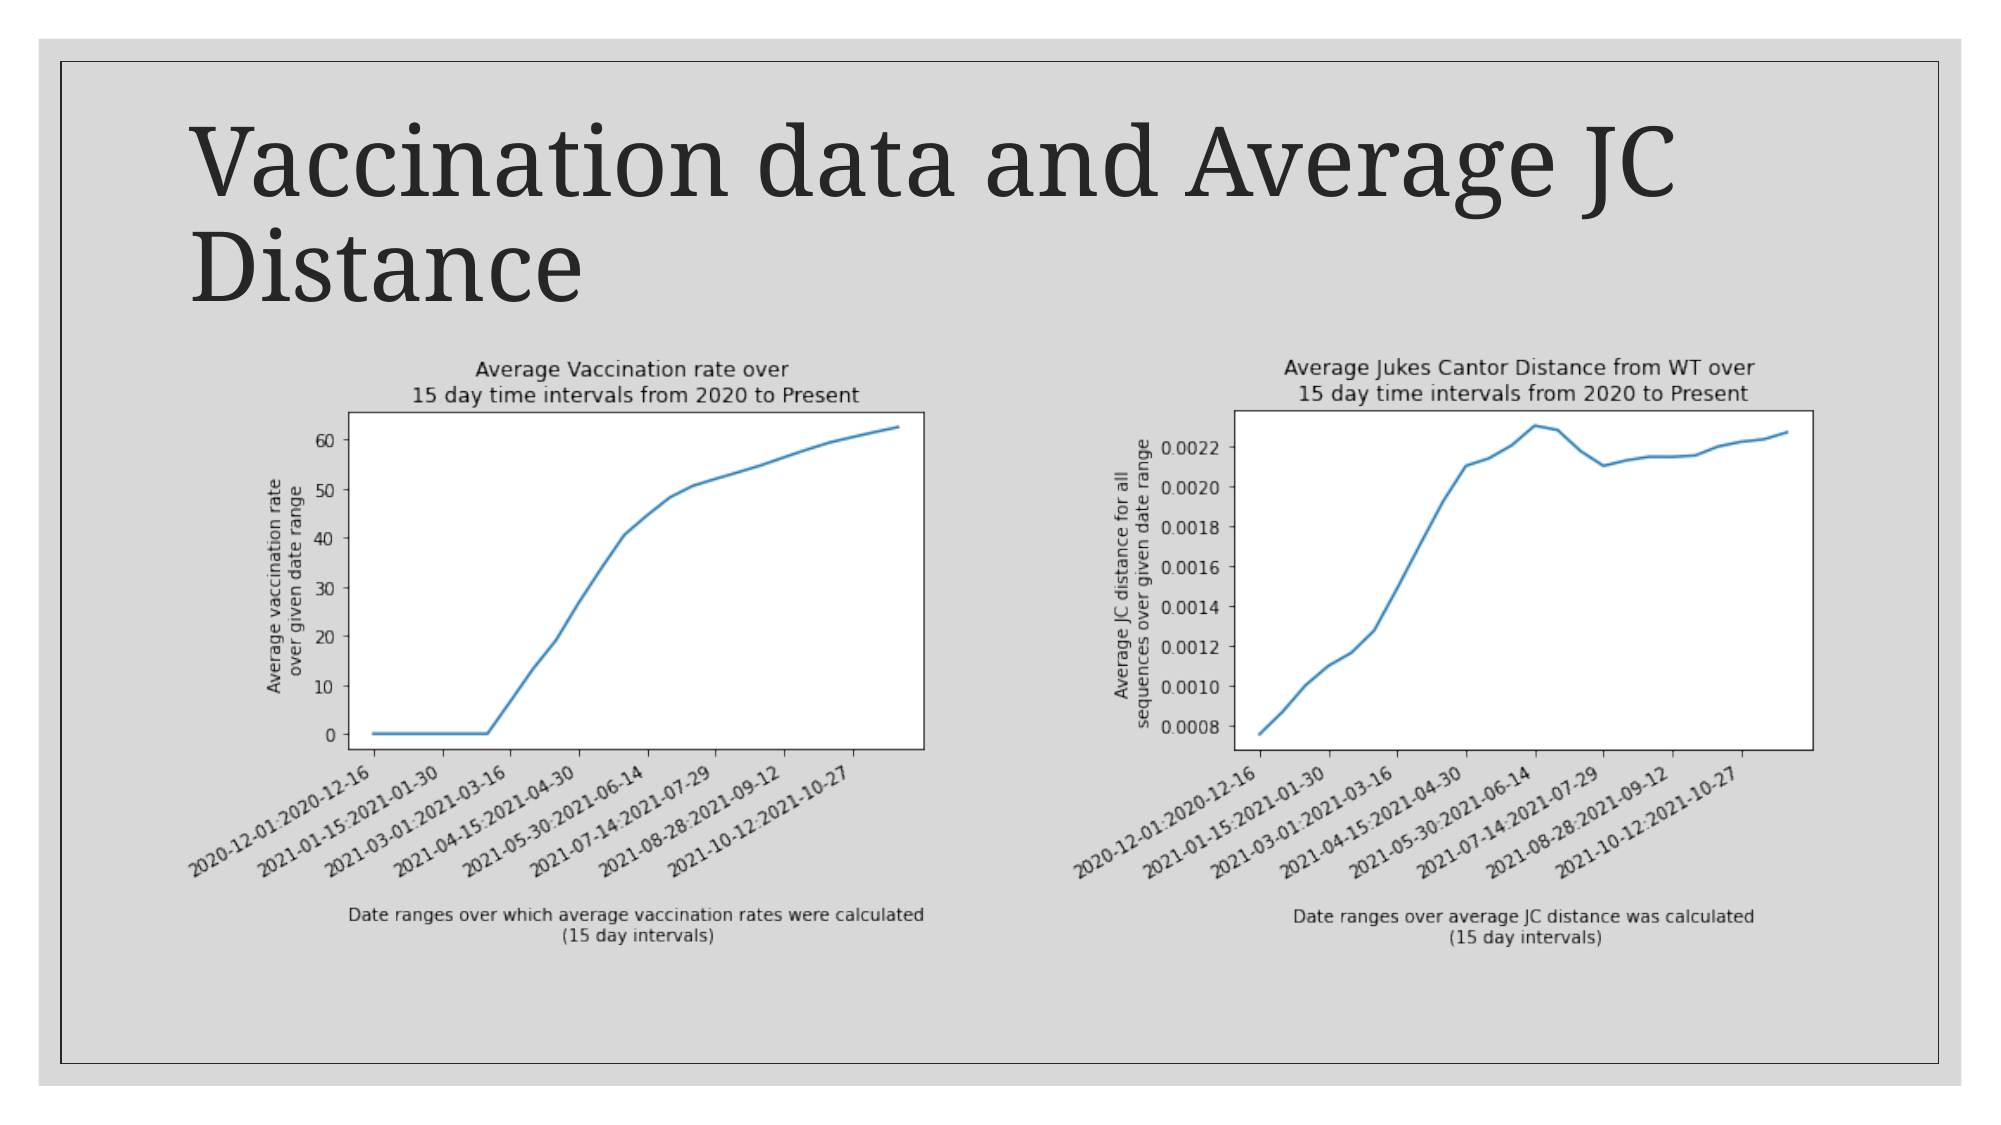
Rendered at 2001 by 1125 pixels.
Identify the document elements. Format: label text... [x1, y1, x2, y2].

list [174, 348, 941, 956]
title Vaccination data and Average JC Distance [174, 105, 1825, 331]
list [1059, 346, 1825, 958]
